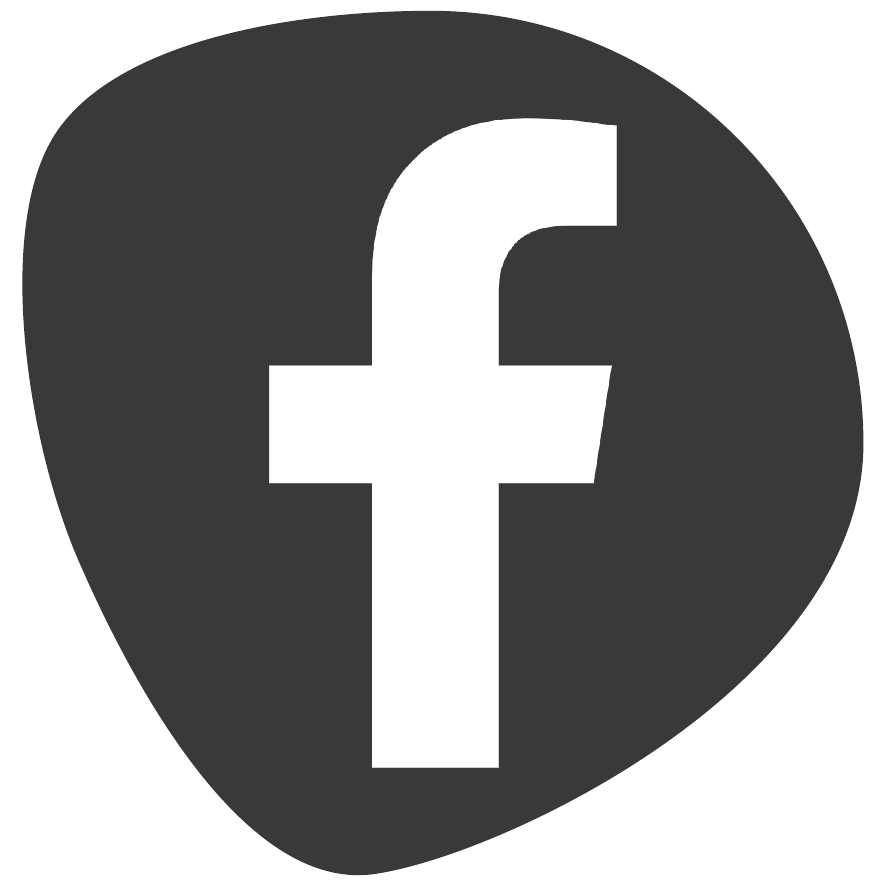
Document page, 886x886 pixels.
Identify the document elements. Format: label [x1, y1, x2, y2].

text_box [825, 262, 865, 581]
text_box [147, 9, 634, 60]
text_box [246, 825, 525, 877]
text_box [21, 125, 60, 515]
picture [60, 60, 825, 825]
